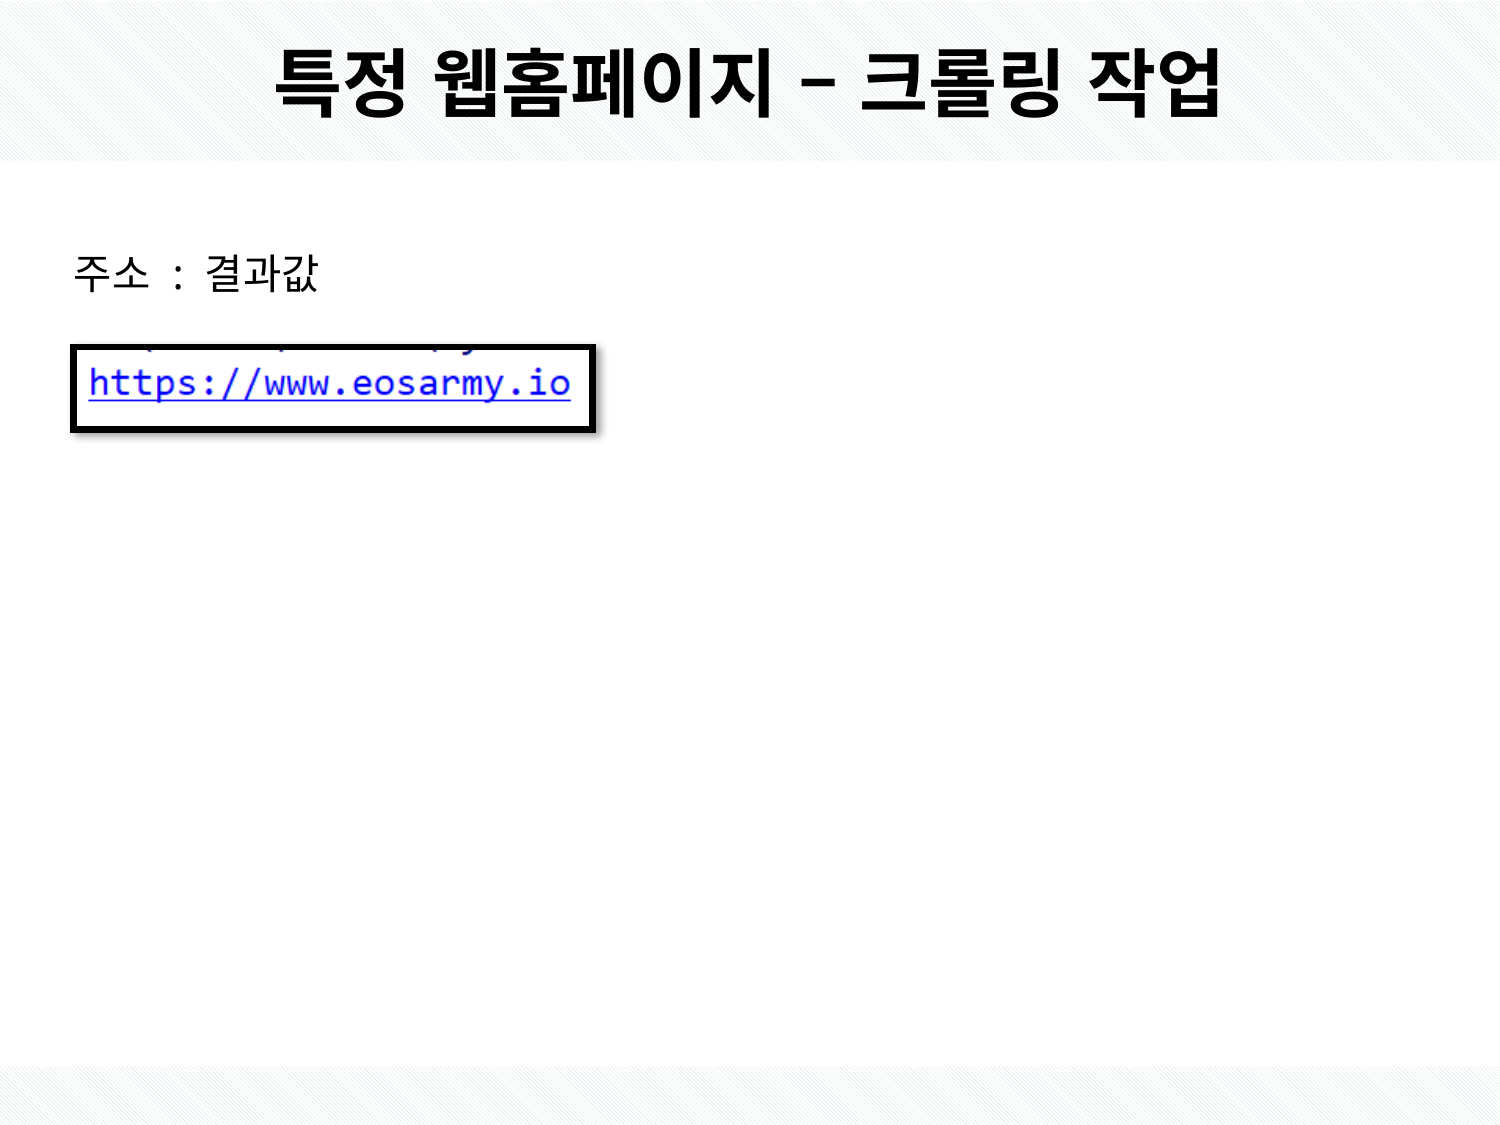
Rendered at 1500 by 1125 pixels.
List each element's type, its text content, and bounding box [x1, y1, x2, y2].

title 특정 웹홈페이지 – 크롤링 작업 [0, 1, 1500, 161]
text_box 주소 : 결과값 [58, 240, 1442, 856]
picture [76, 349, 590, 427]
